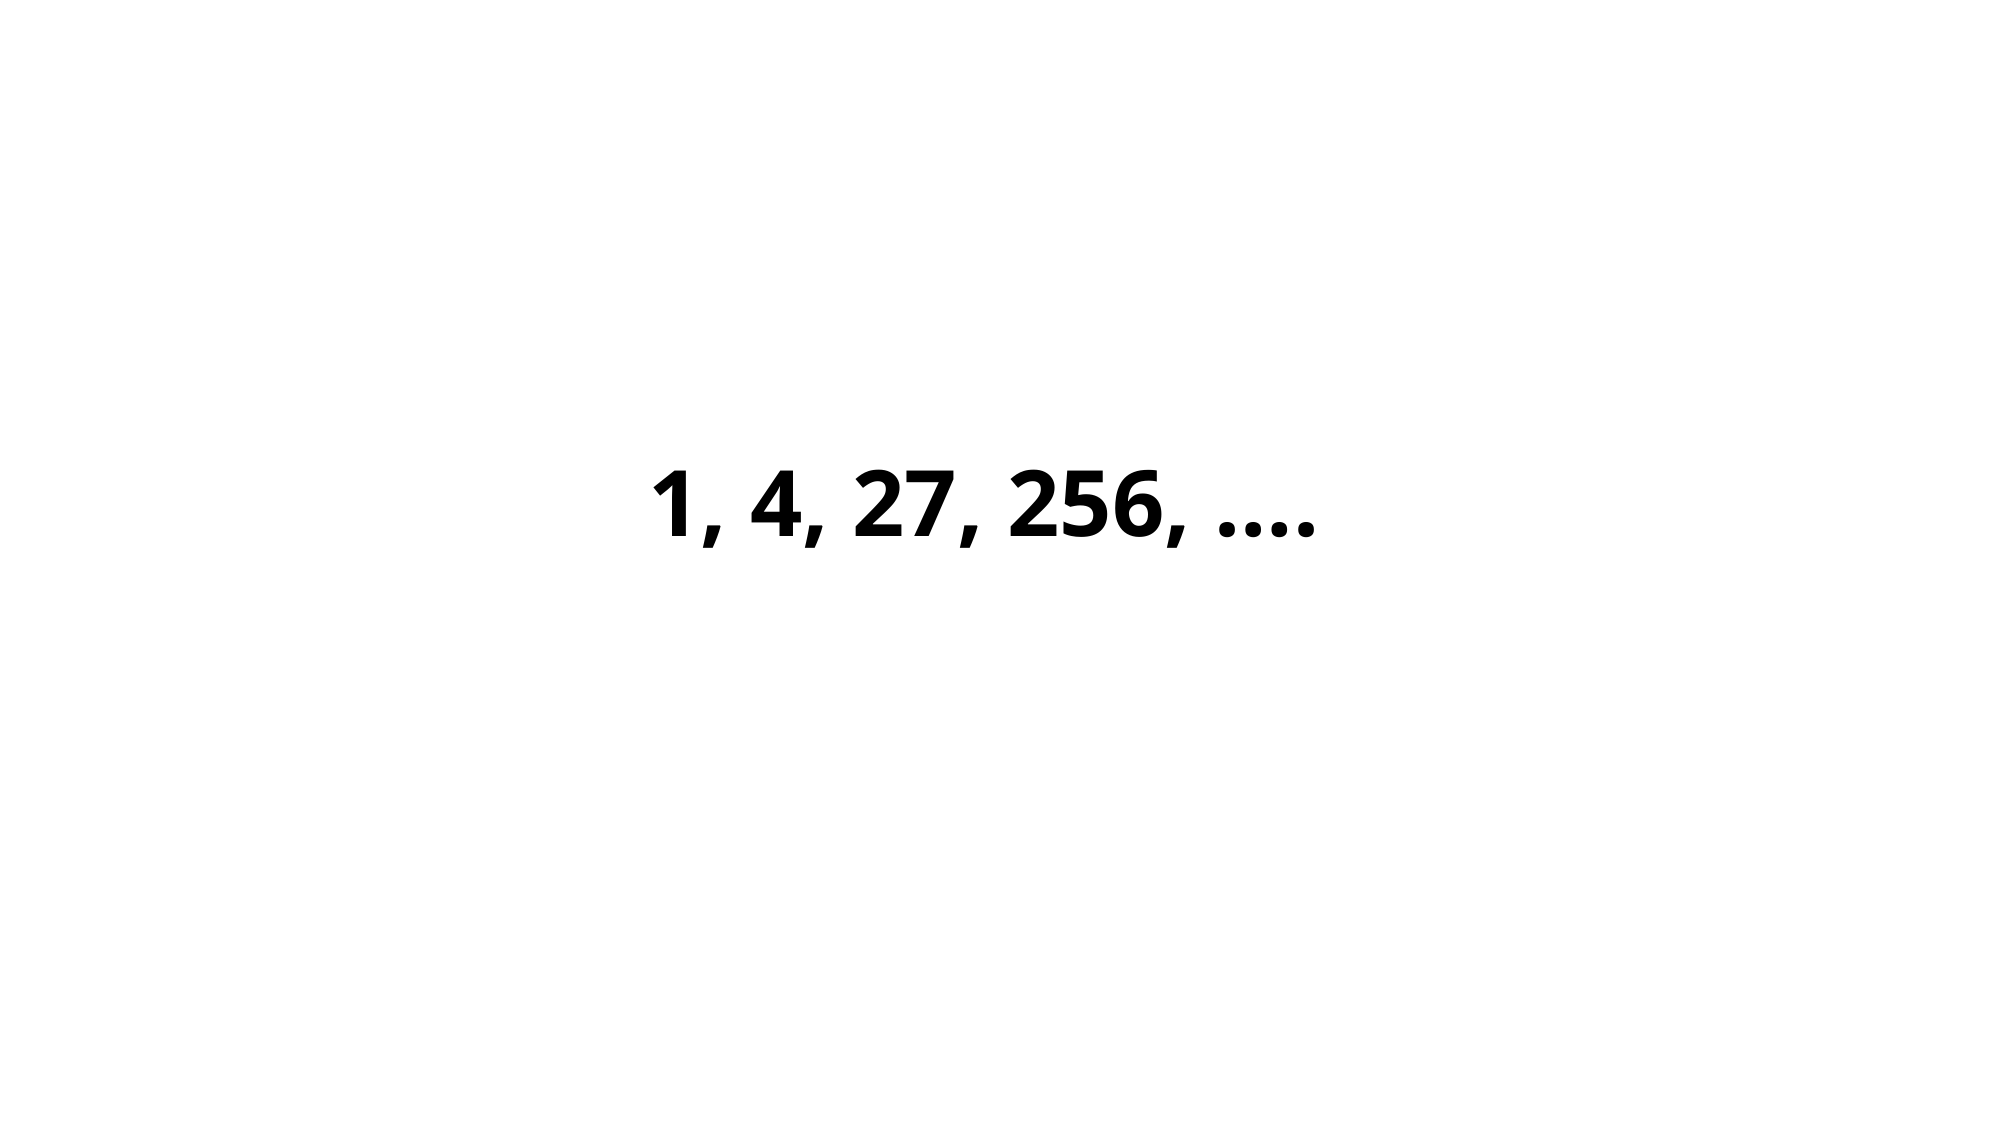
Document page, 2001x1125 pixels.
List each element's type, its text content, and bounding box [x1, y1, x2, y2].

title 1, 4, 27, 256, …. [121, 397, 1847, 616]
